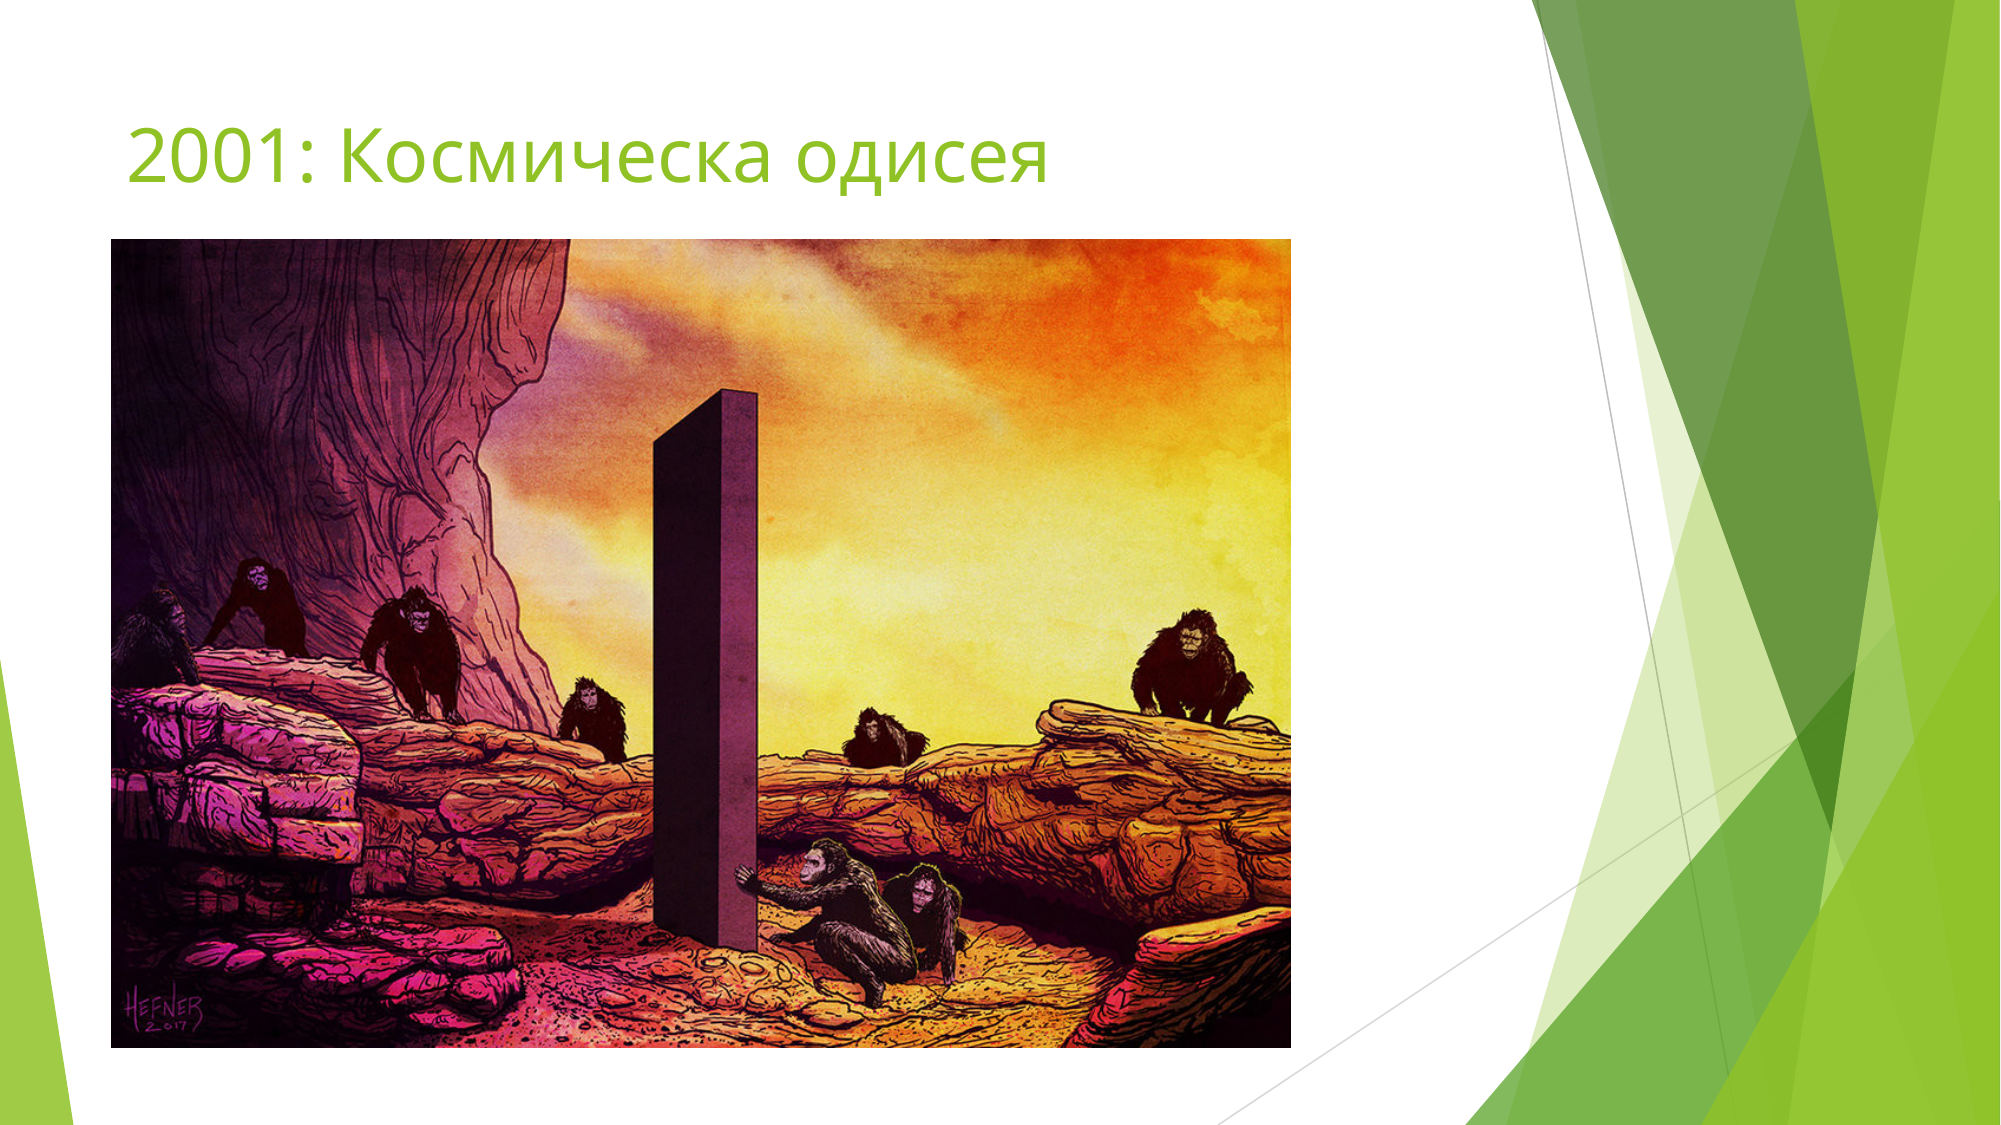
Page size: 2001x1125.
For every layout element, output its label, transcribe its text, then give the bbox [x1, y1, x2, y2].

title 2001: Космическа одисея [111, 99, 1522, 317]
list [110, 239, 1291, 1048]
